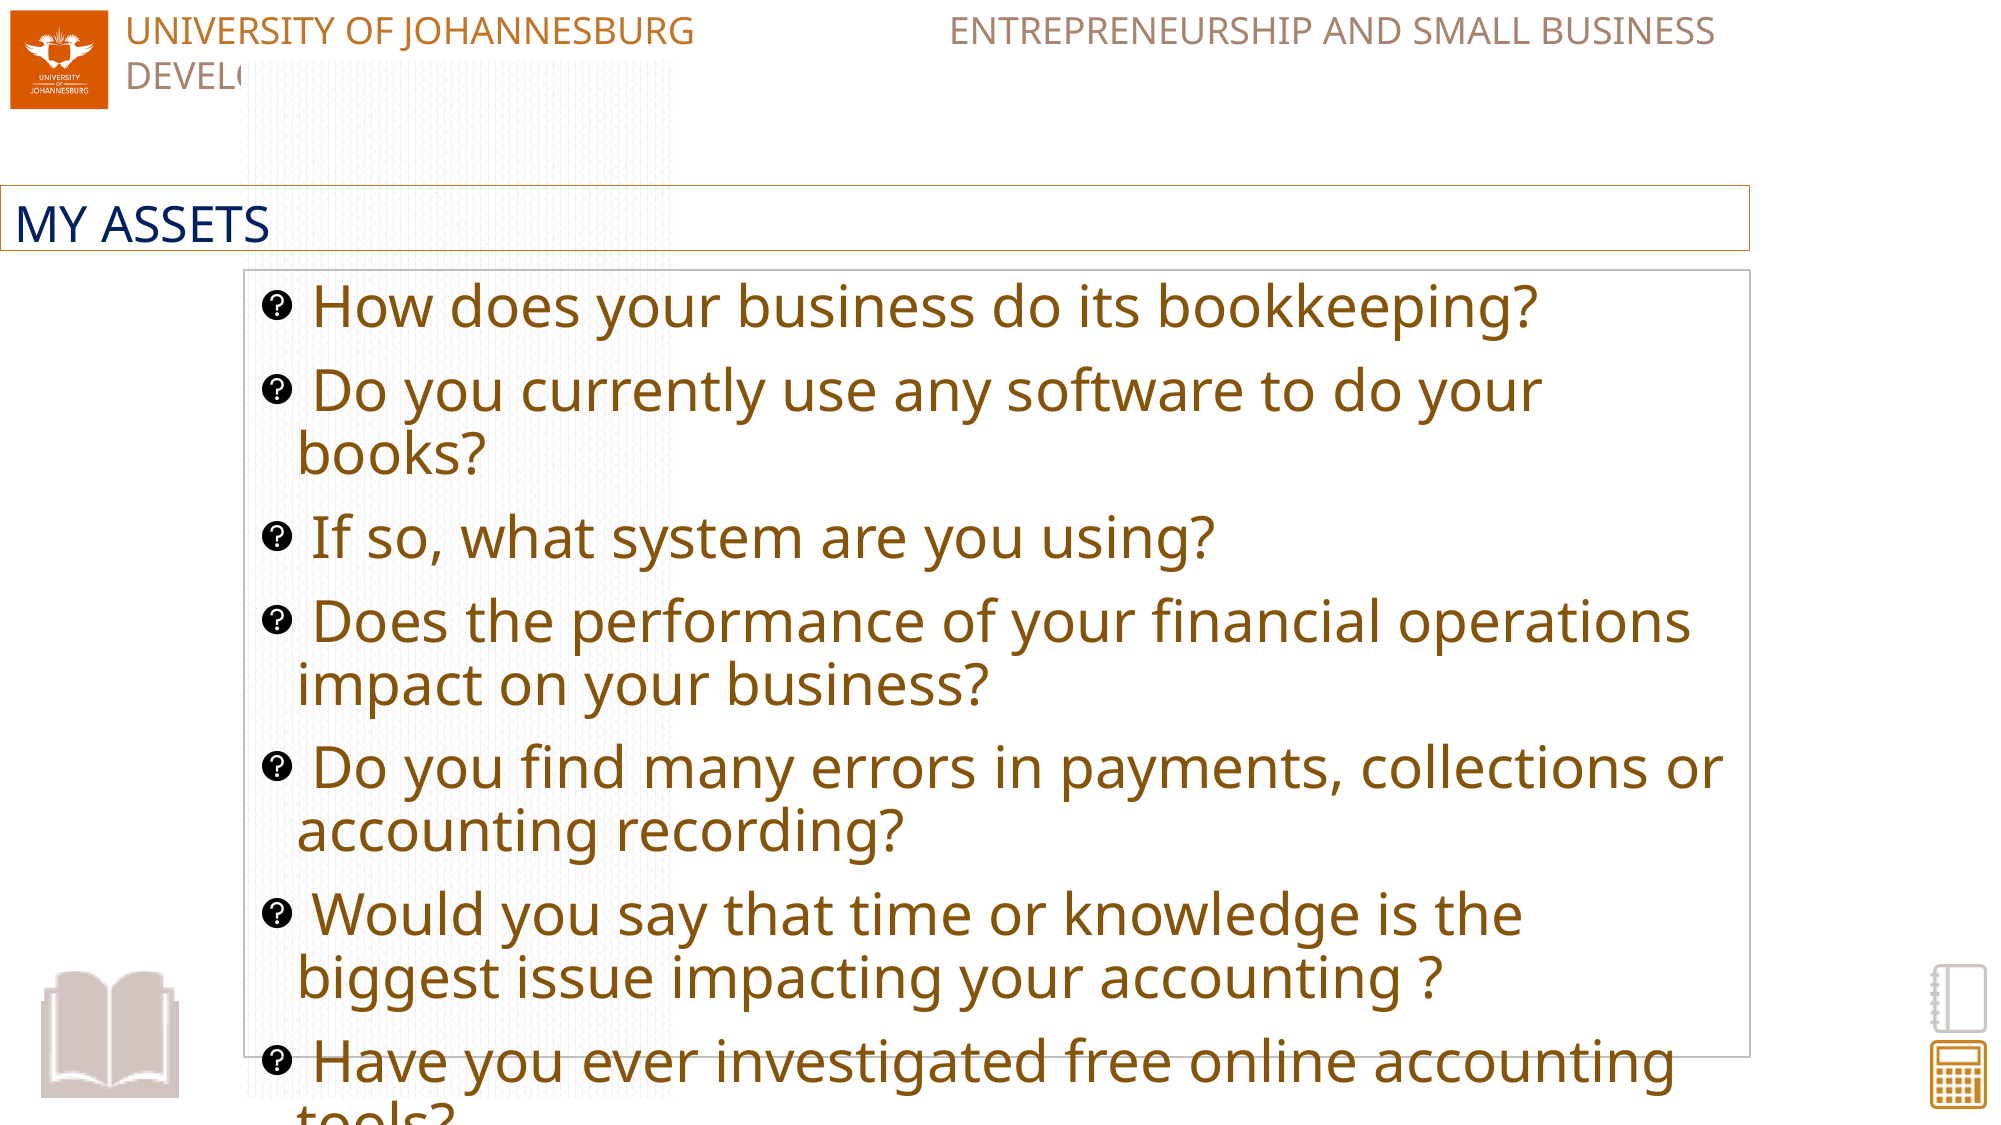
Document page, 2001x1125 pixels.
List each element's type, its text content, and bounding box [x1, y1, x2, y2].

picture [258, 601, 296, 638]
list How does your business do its bookkeeping? Do you currently use any software to do your books? If so, what system are you using? Does the performance of your financial operations impact on your business? Do you find many errors in payments, collections or accounting recording? Would you say that time or knowledge is the biggest issue impacting your accounting ? Have you ever investigated free online accounting tools? Would training on using accounting software be useful to your business? [243, 269, 1751, 1058]
picture [258, 370, 296, 408]
picture [258, 286, 296, 324]
picture [258, 894, 296, 932]
picture [258, 1041, 296, 1079]
picture [8, 8, 110, 111]
subtitle MY ASSETS [0, 185, 1750, 251]
picture [258, 517, 296, 555]
picture [258, 747, 296, 785]
